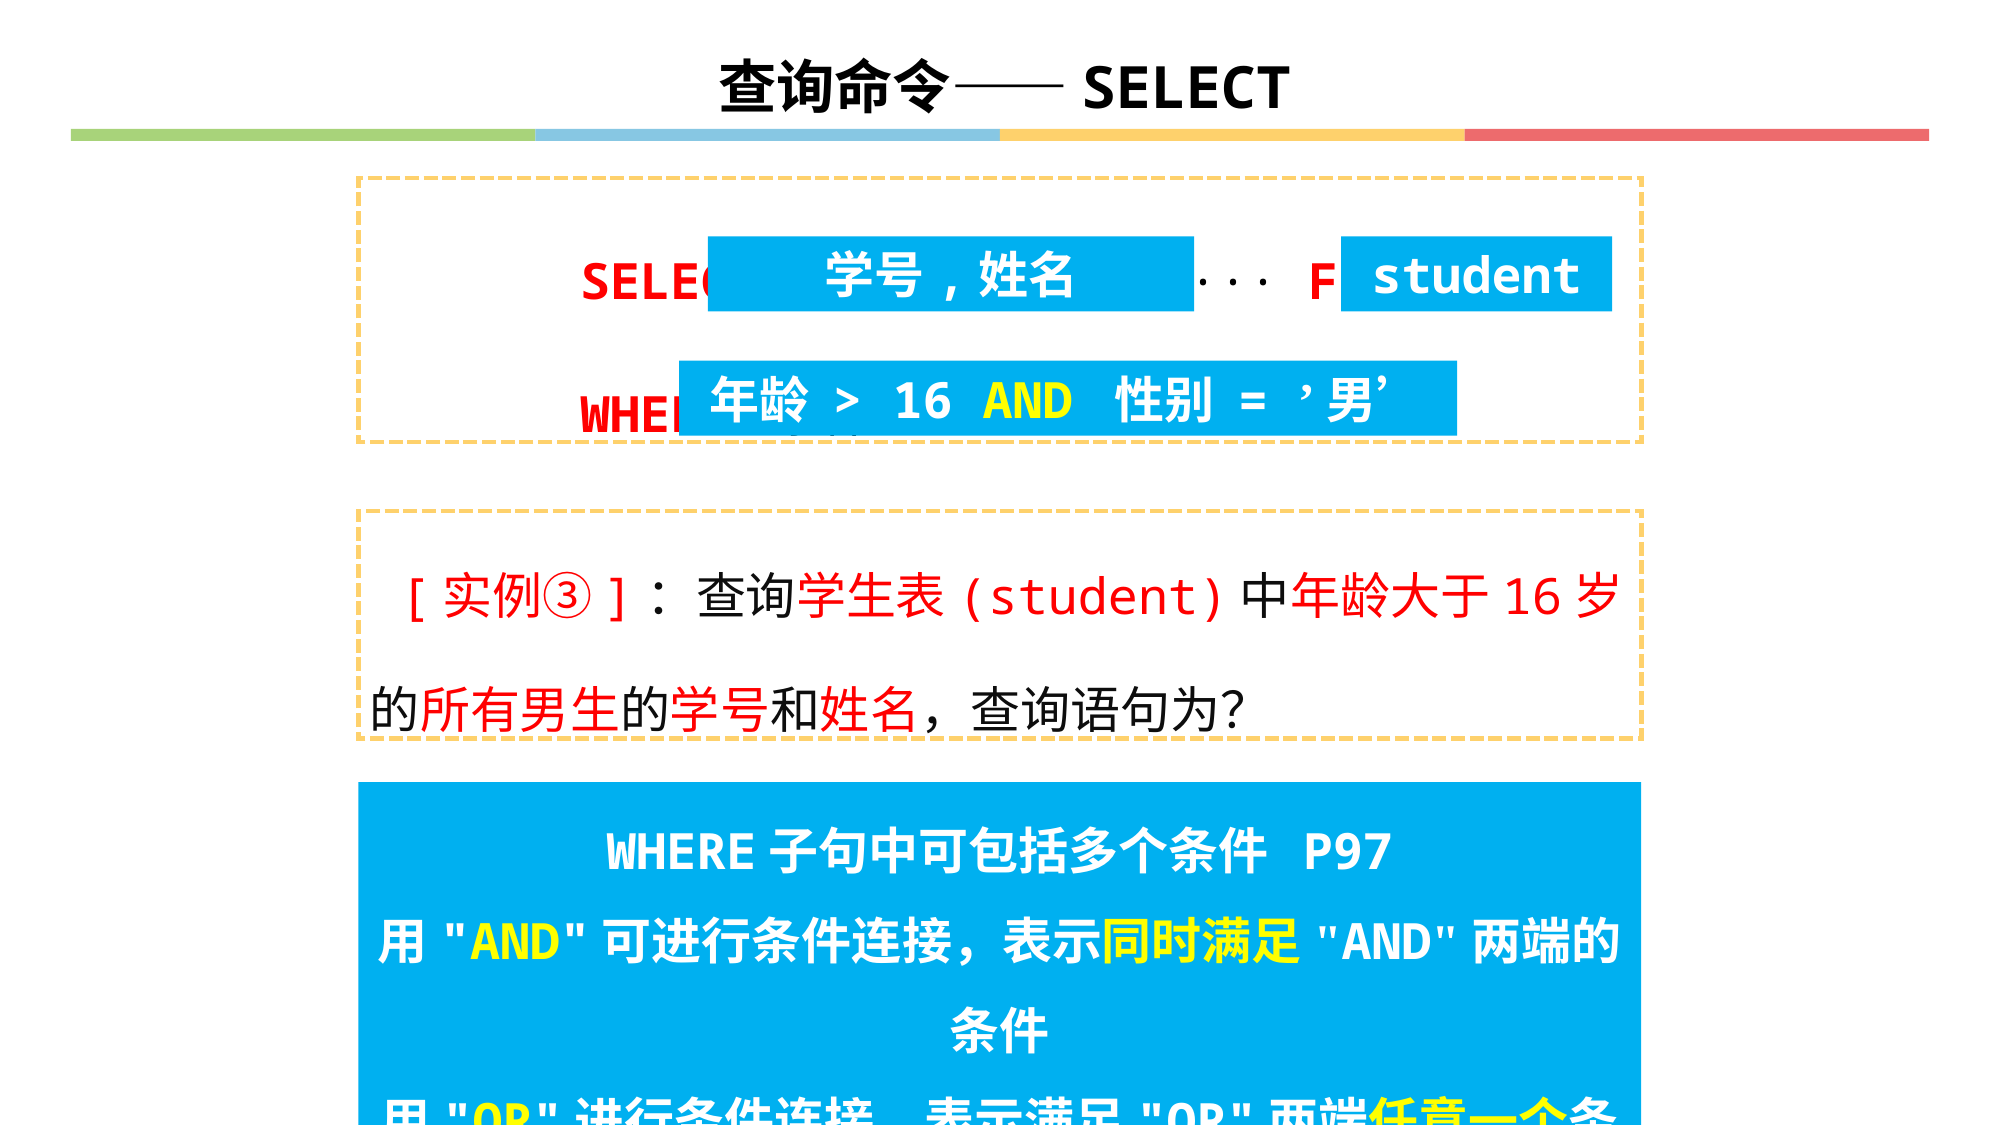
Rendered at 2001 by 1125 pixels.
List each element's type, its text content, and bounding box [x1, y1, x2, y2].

text_box 查询命令——SELECT [448, 49, 1562, 120]
text_box SELECT 字段1,字段2, ··· FROM 表名 WHERE 条件 [358, 178, 1642, 442]
text_box [实例③]：查询学生表(student)中年龄大于16岁的所有男生的学号和姓名，查询语句为？ [358, 510, 1642, 739]
text_box student [1341, 236, 1613, 312]
text_box 年龄 > 16 AND 性别 = ’男’ [679, 360, 1458, 436]
text_box 学号,姓名 [707, 236, 1195, 312]
text_box WHERE子句中可包括多个条件 P97 用"AND"可进行条件连接，表示同时满足"AND"两端的条件 用"OR"进行条件连接，表示满足"OR"两端任意一个条件 [358, 782, 1642, 1125]
